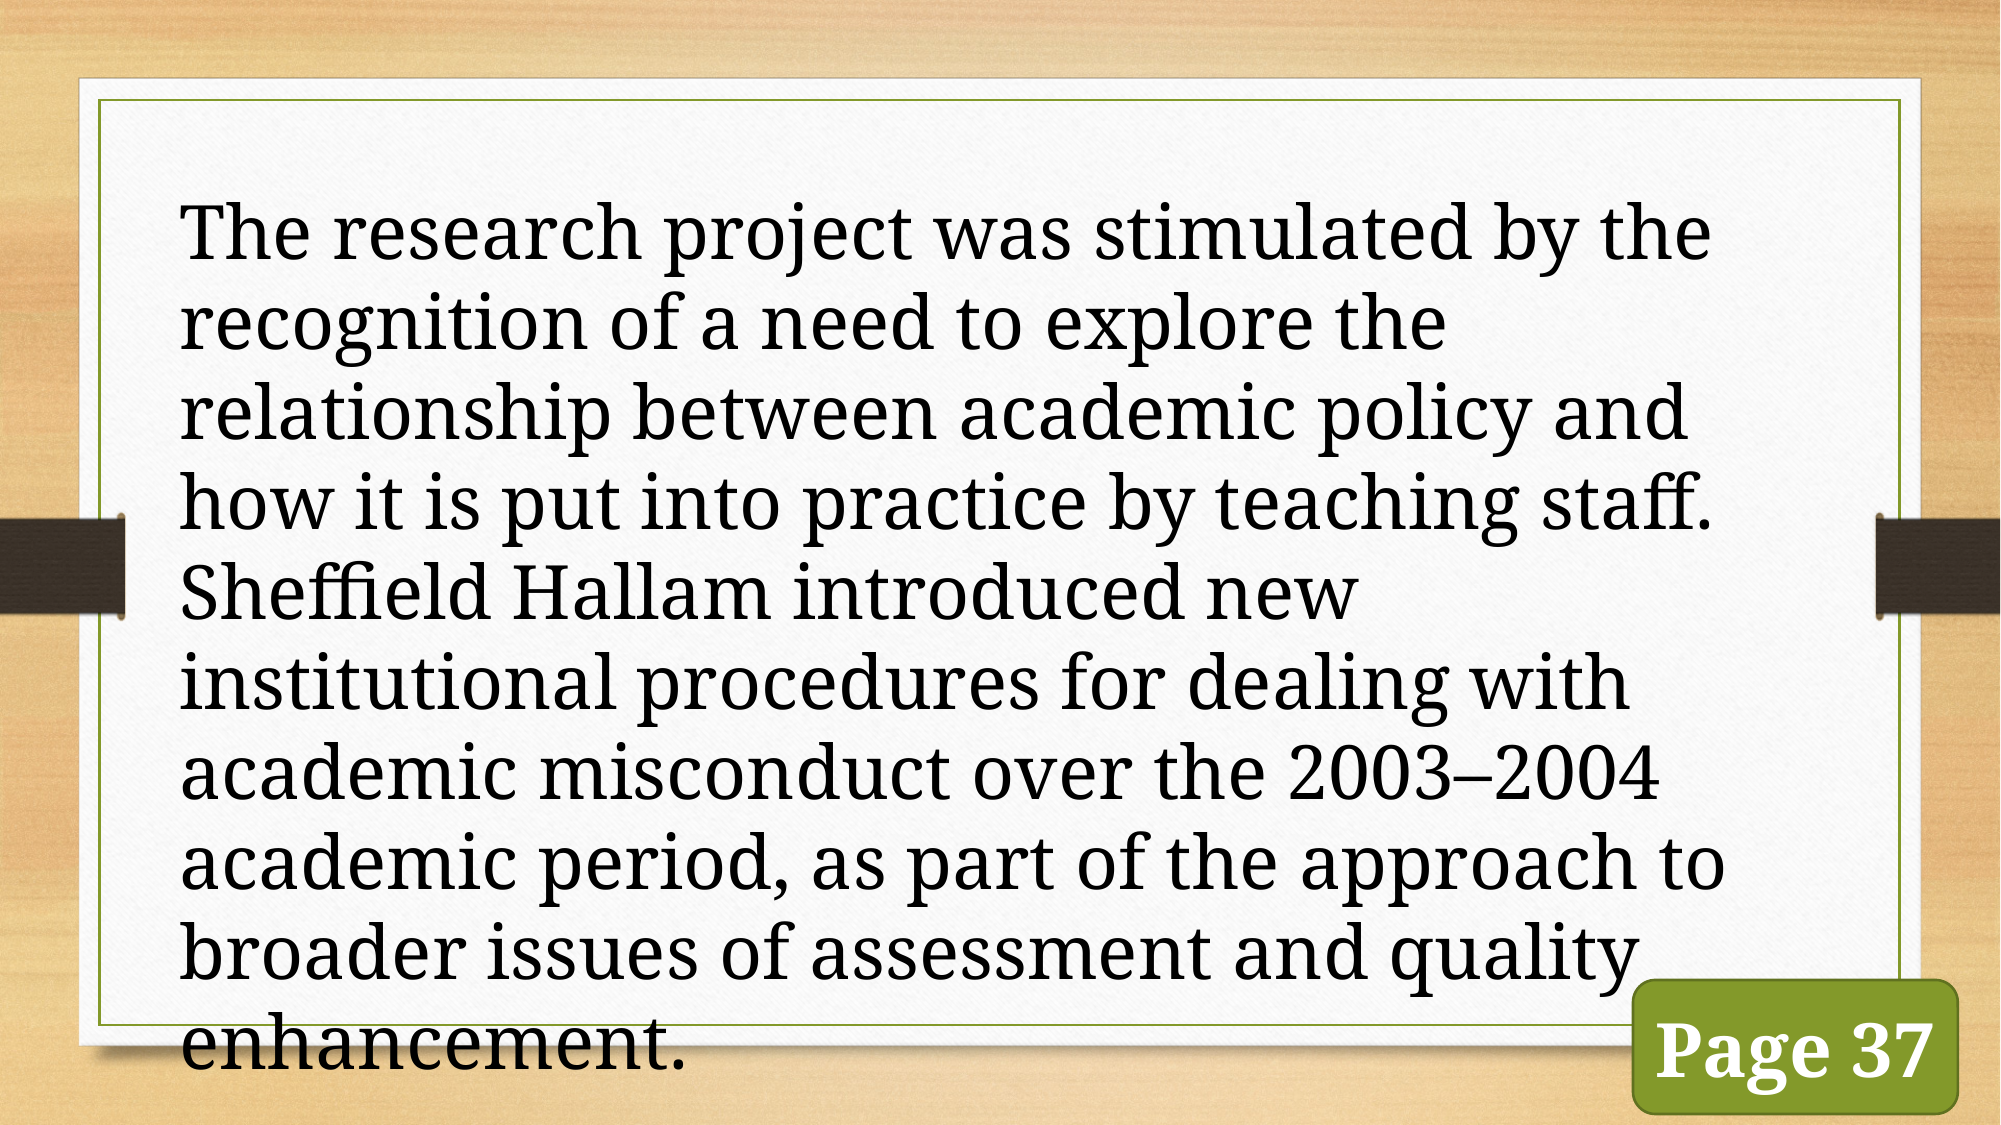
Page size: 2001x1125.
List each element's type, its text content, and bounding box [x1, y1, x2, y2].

picture [0, 0, 2001, 1125]
text_box Page 37 [1631, 978, 1960, 1116]
text_box The research project was stimulated by the recognition of a need to explore the relationship between academic policy and how it is put into practice by teaching staff. Sheffield Hallam introduced new institutional procedures for dealing with academic misconduct over the 2003–2004 academic period, as part of the approach to broader issues of assessment and quality enhancement. [164, 176, 1784, 1092]
